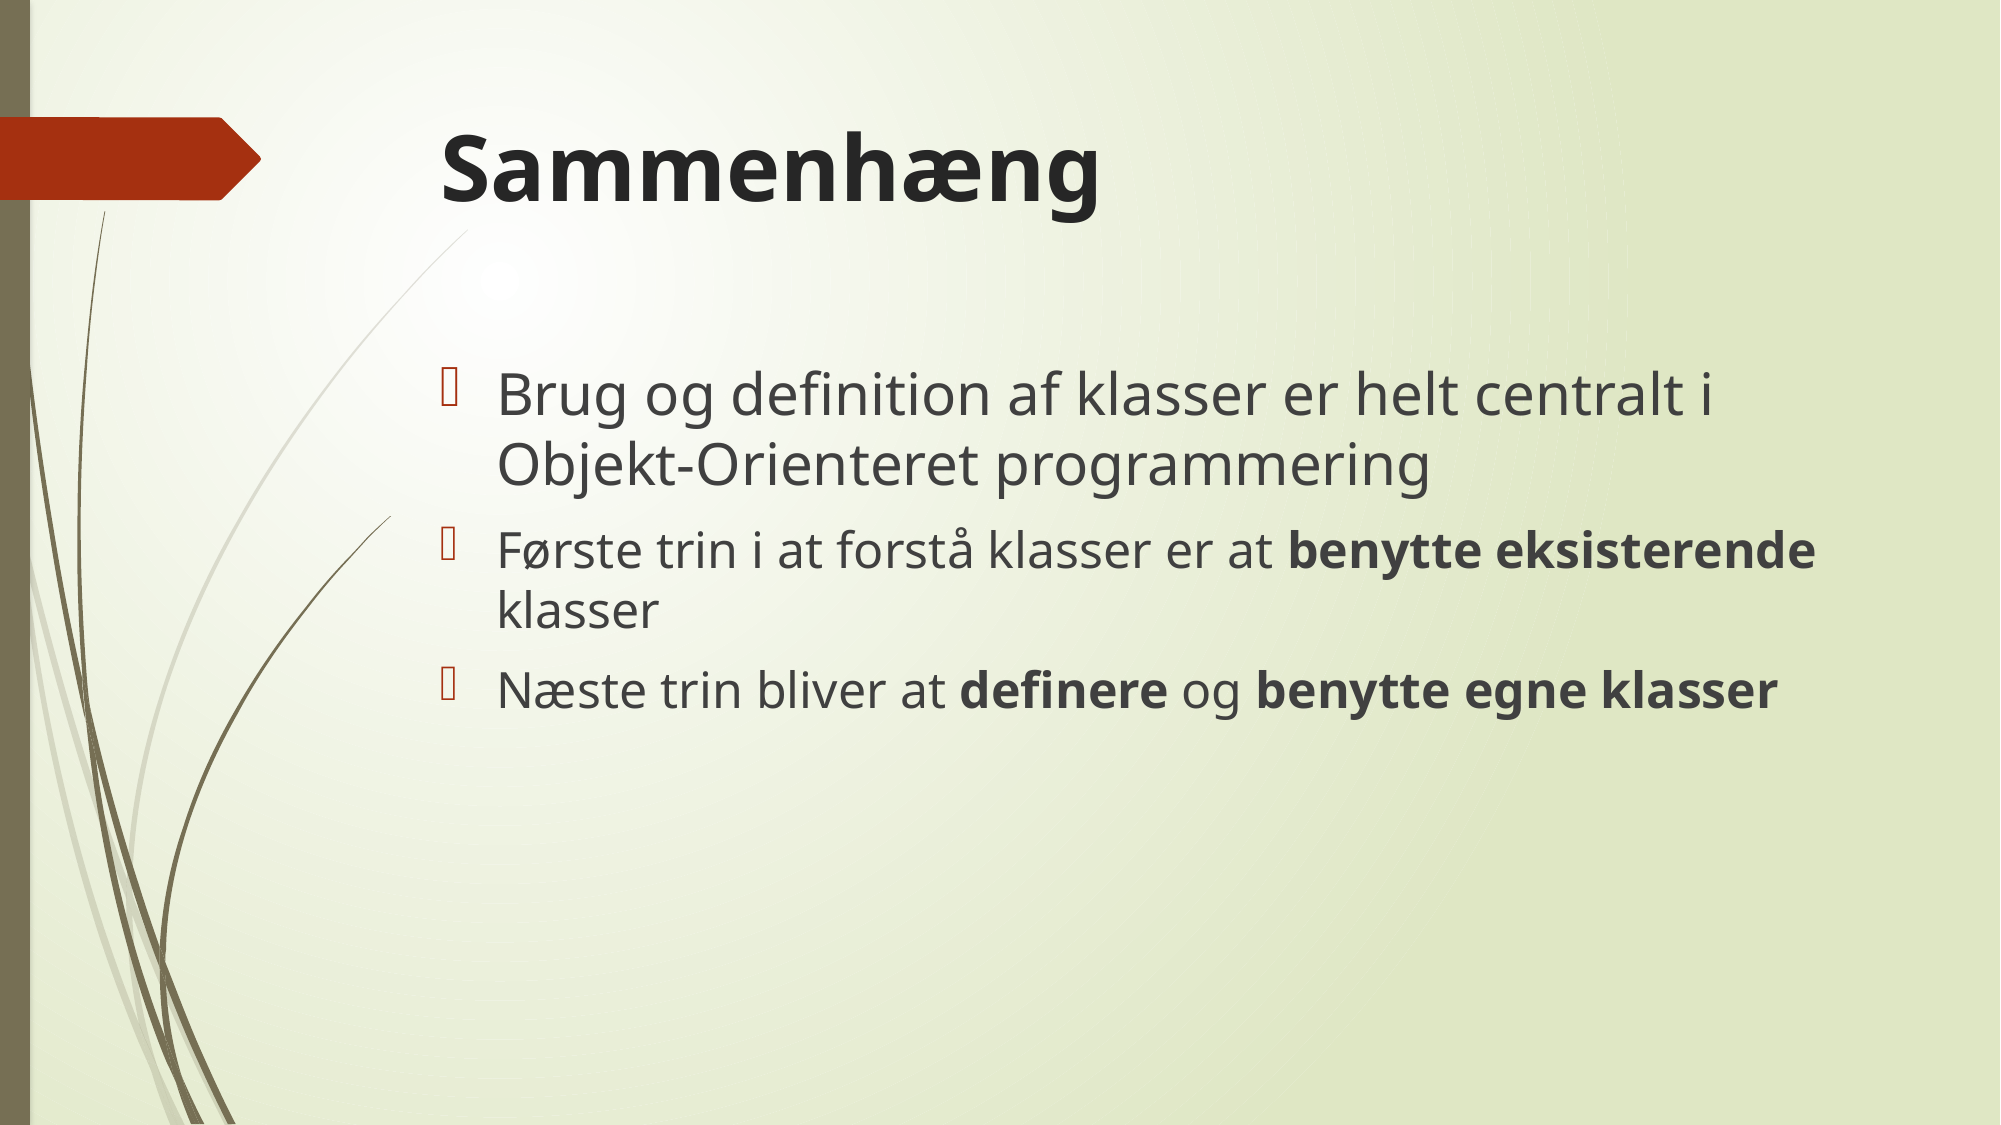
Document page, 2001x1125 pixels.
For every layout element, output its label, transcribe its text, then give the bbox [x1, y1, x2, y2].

title Sammenhæng [425, 102, 1888, 313]
list Brug og definition af klasser er helt centralt i Objekt-Orienteret programmering Første trin i at forstå klasser er at benytte eksisterende klasser Næste trin bliver at definere og benytte egne klasser [424, 350, 1935, 1053]
